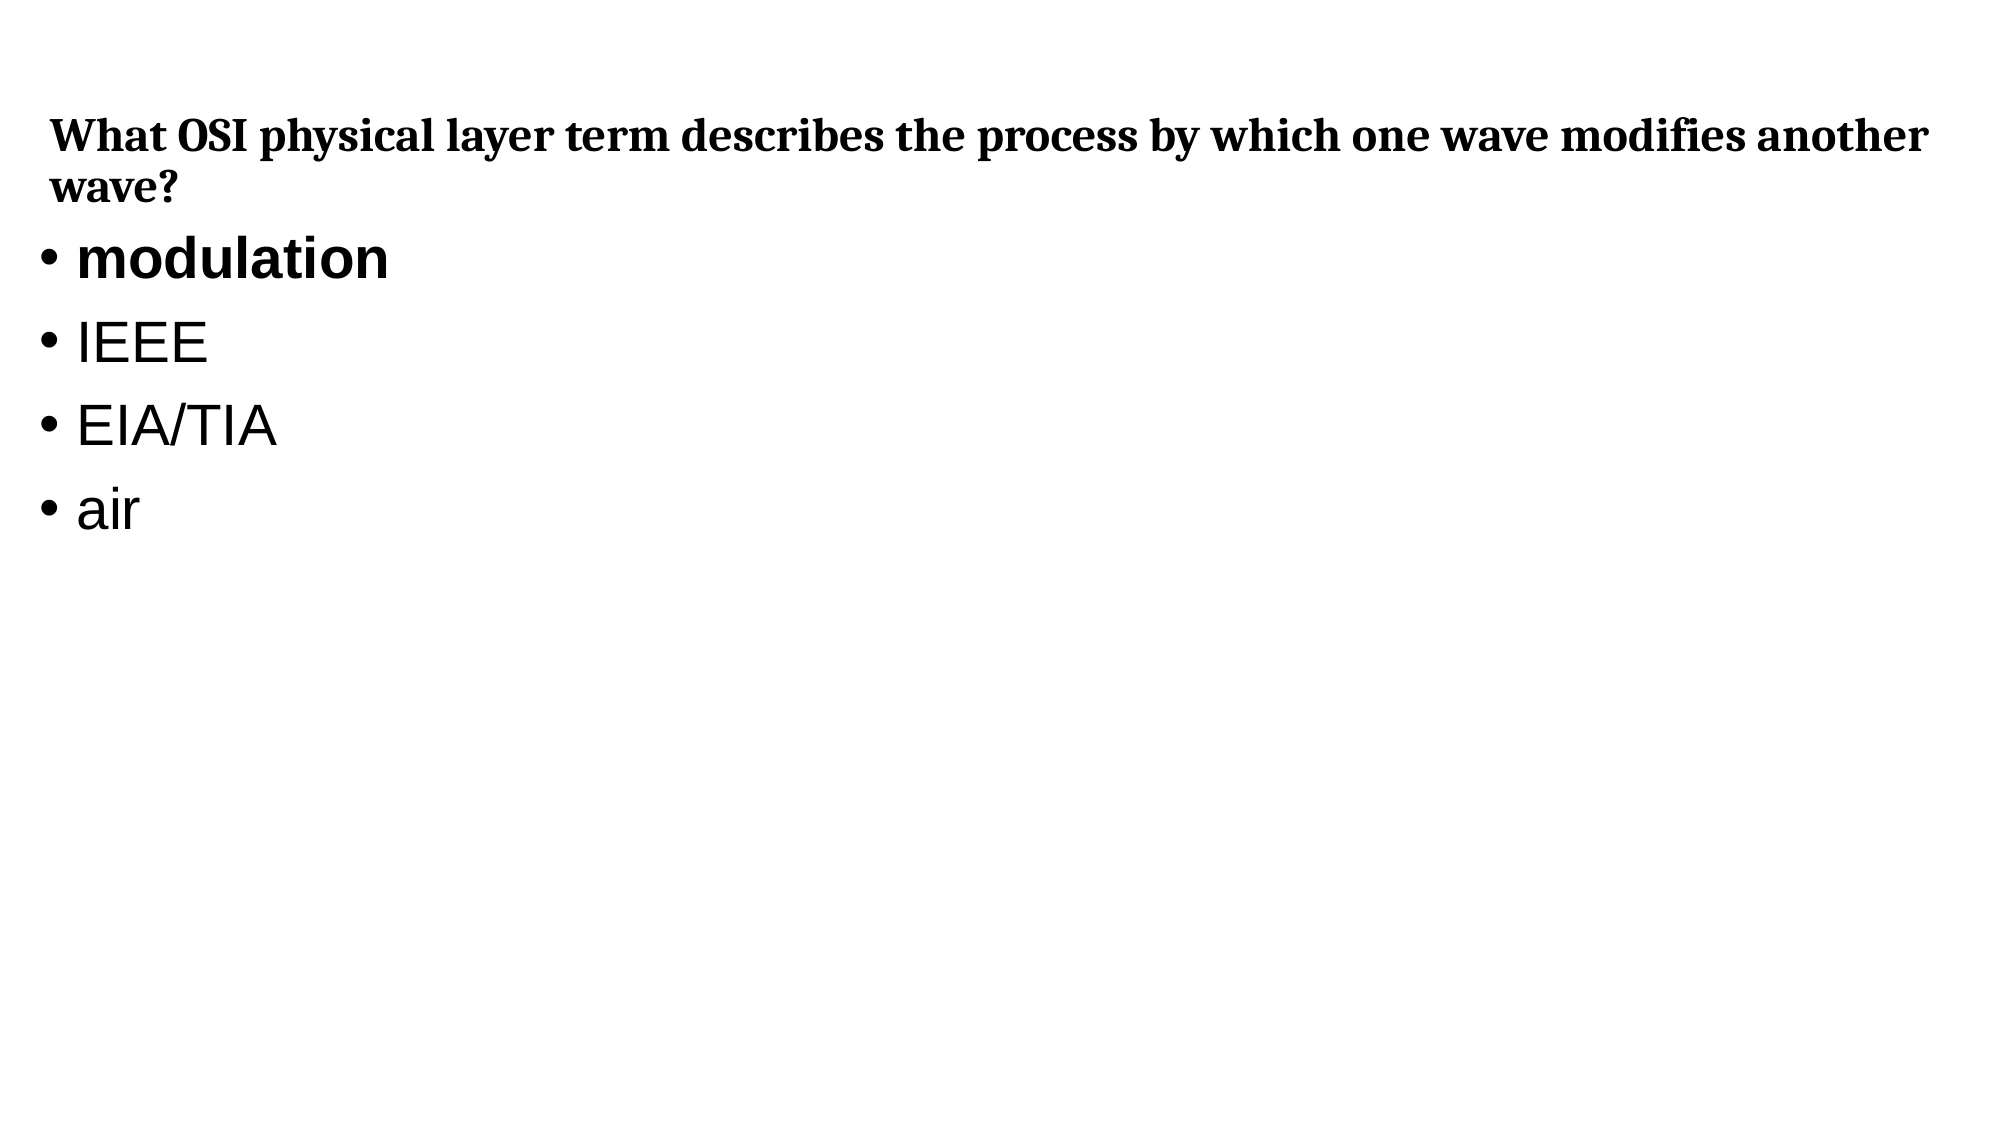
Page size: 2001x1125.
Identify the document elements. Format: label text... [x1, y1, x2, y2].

list modulation IEEE EIA/TIA air [24, 220, 1953, 592]
title What OSI physical layer term describes the process by which one wave modifies another wave? [35, 0, 1985, 221]
